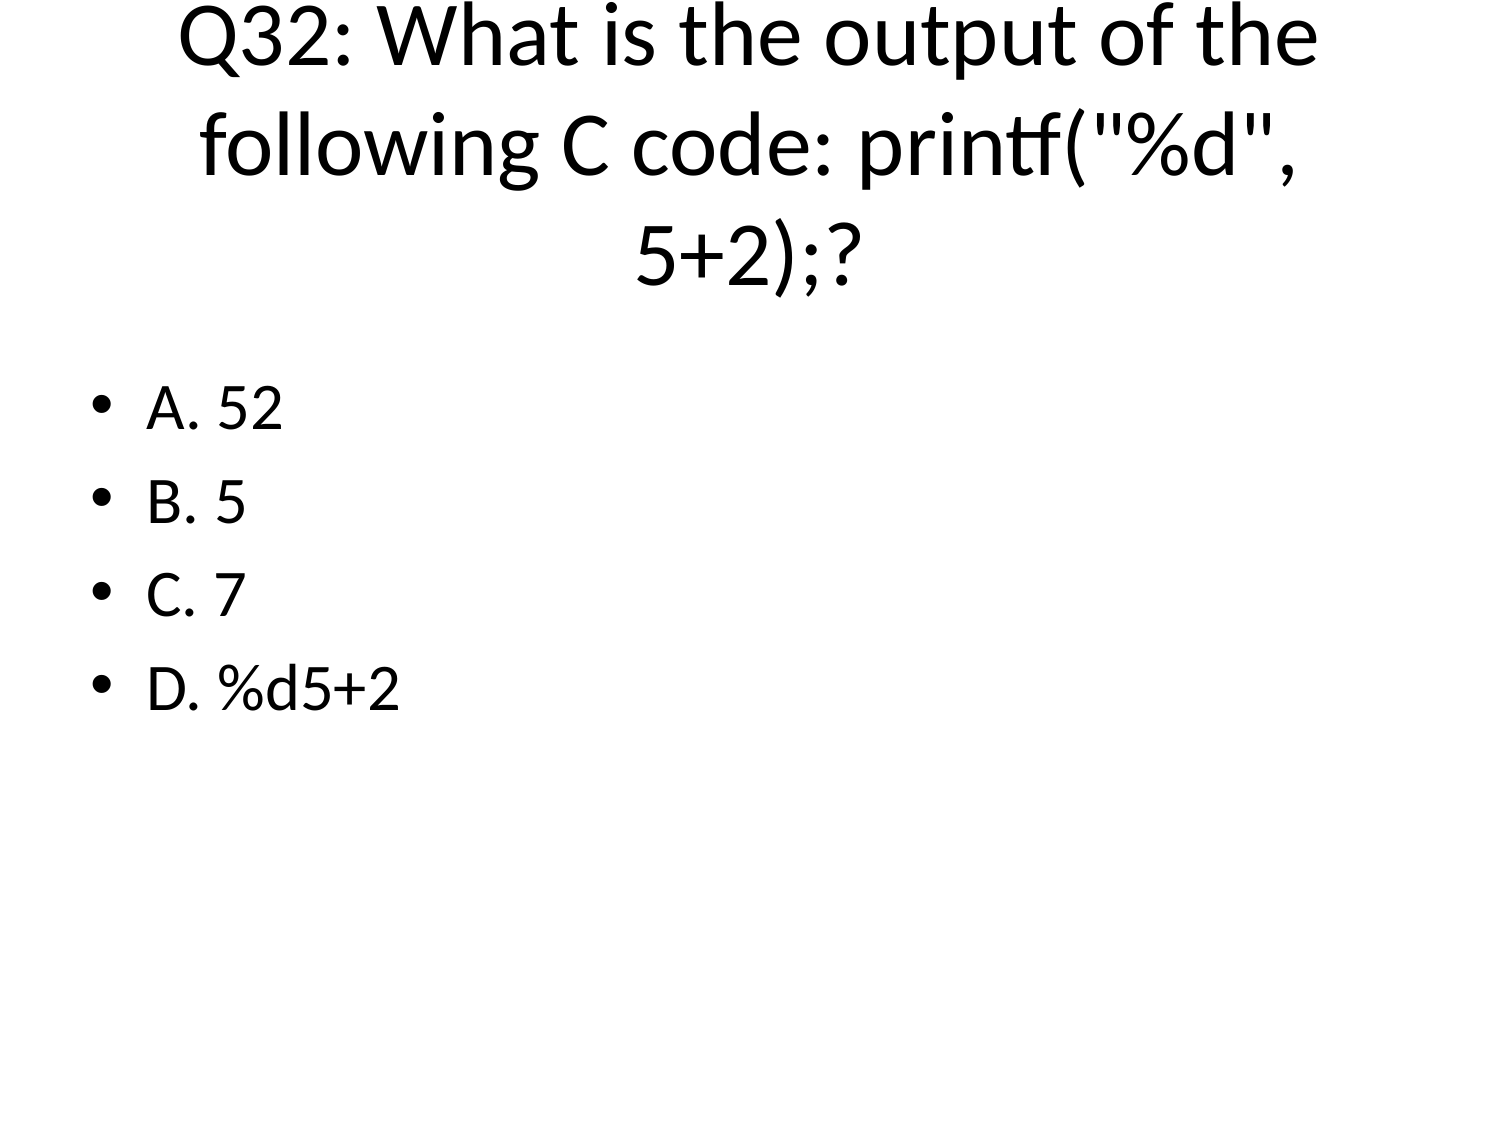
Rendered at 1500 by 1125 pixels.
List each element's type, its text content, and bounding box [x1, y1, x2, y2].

list A. 52 B. 5 C. 7 D. %d5+2 [75, 262, 1425, 1005]
title Q32: What is the output of the following C code: printf("%d", 5+2);? [75, 45, 1425, 233]
